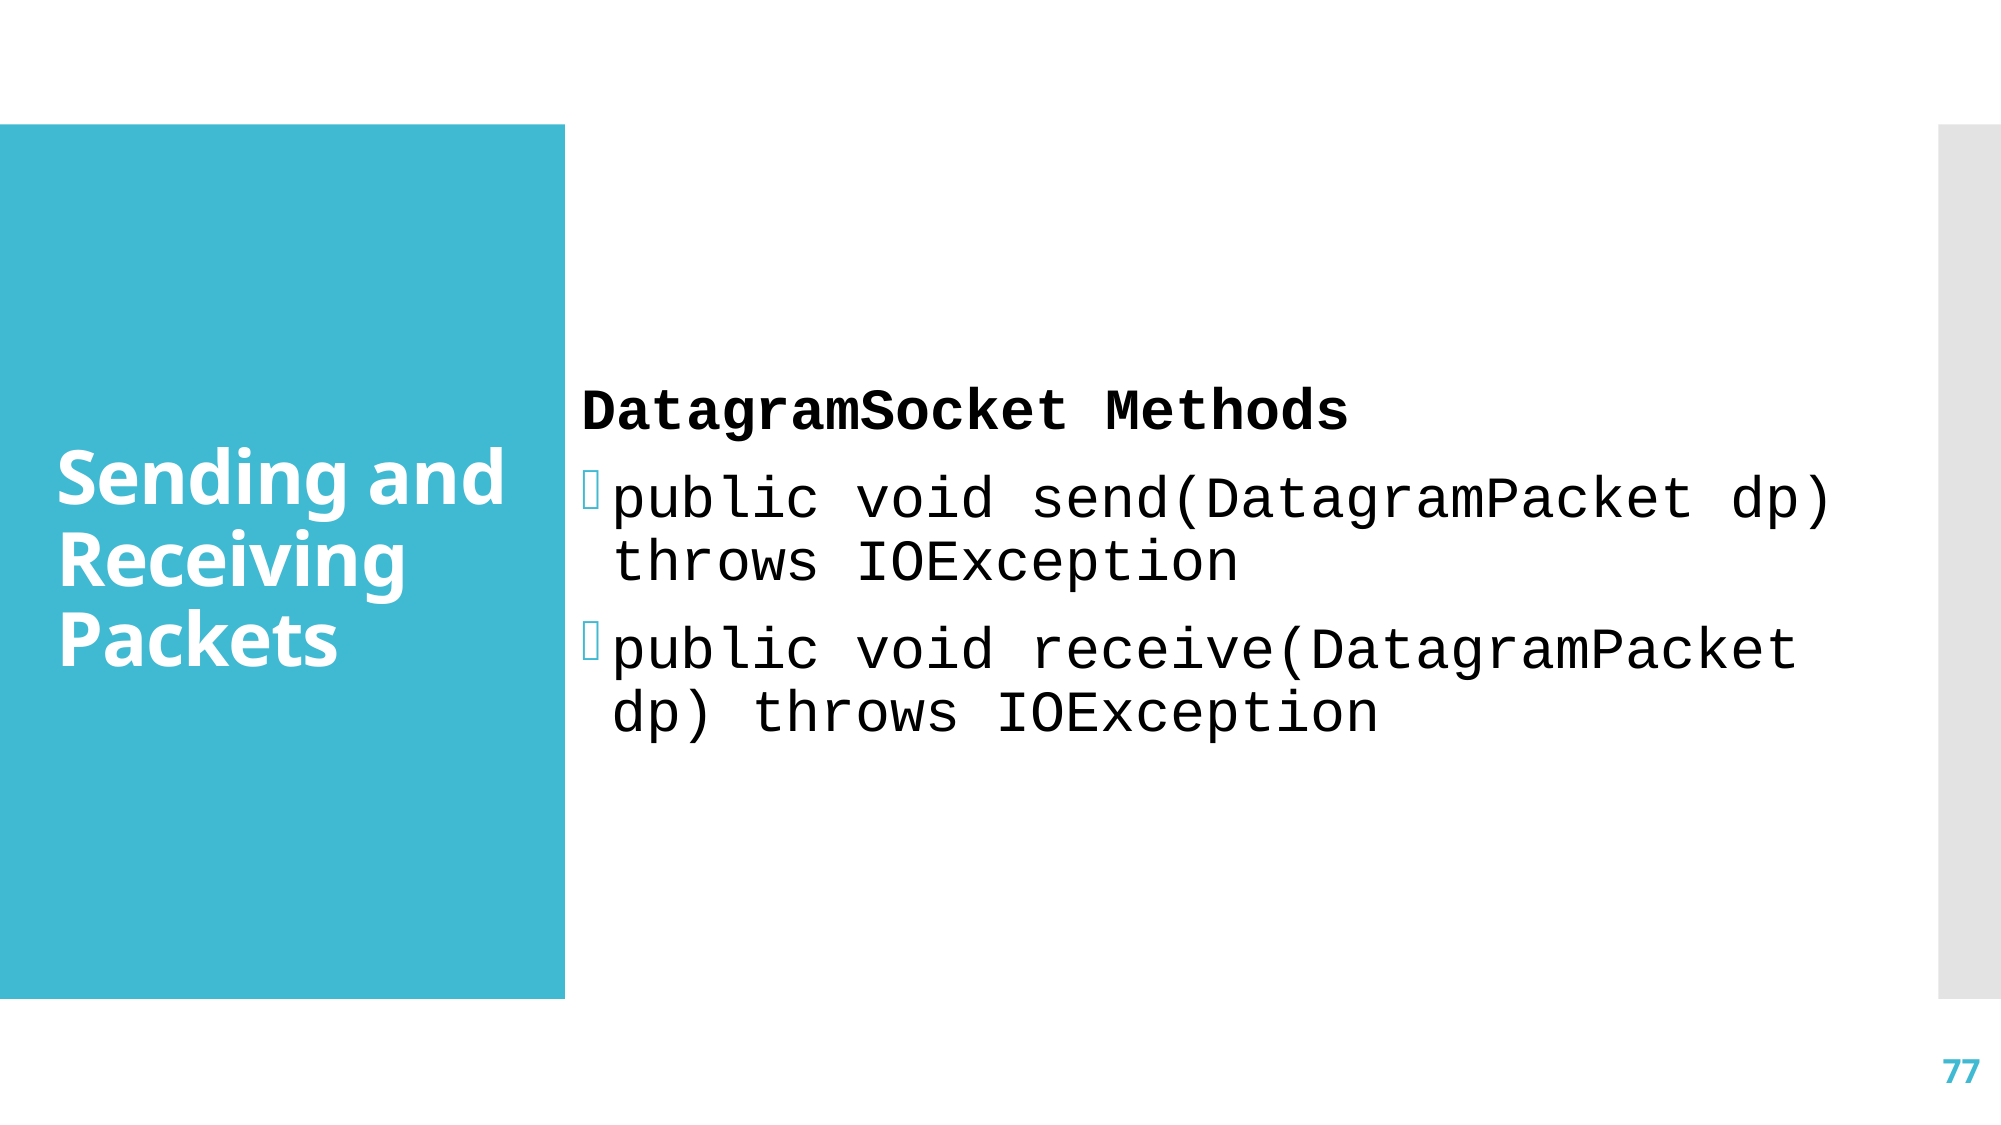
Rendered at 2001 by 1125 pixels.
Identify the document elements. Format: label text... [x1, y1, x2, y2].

slide_number 77 [1744, 1042, 1996, 1103]
title Sending and Receiving Packets [41, 184, 525, 940]
list DatagramSocket Methods public void send(DatagramPacket dp) throws IOException public void receive(DatagramPacket dp) throws IOException [566, 141, 1941, 982]
